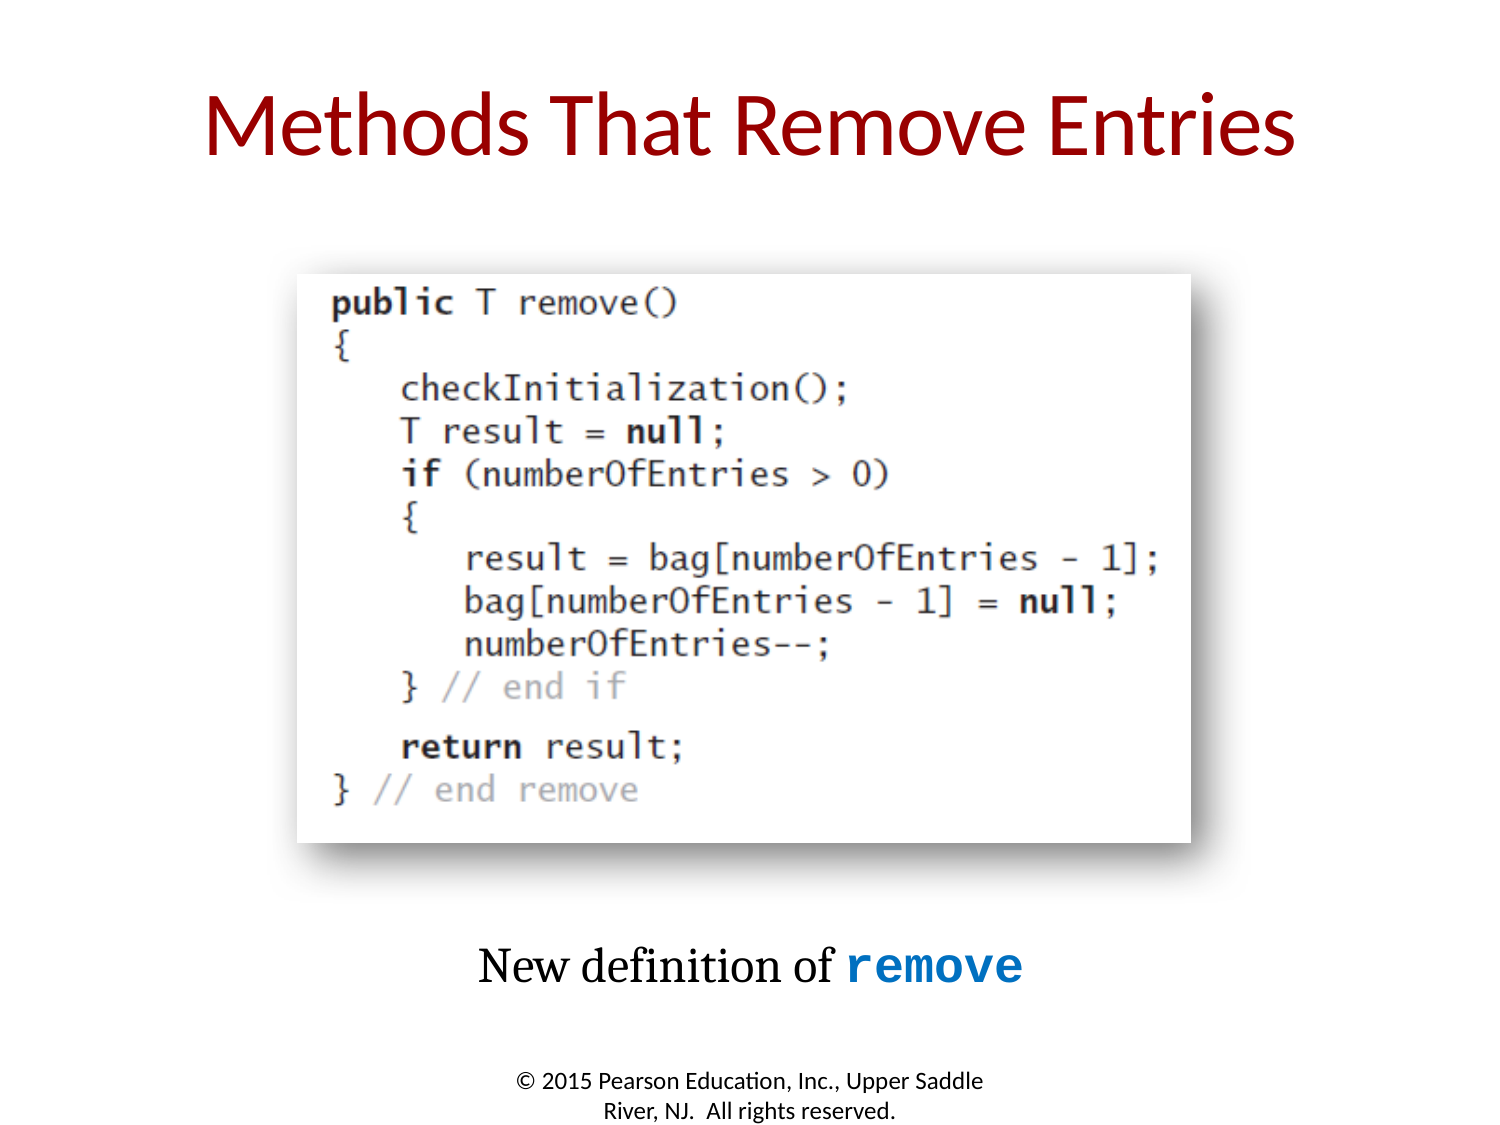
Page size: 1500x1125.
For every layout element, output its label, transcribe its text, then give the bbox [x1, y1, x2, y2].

title Methods That Remove Entries [75, 24, 1425, 213]
footer © 2015 Pearson Education, Inc., Upper Saddle River, NJ. All rights reserved. [512, 1065, 988, 1125]
picture [297, 274, 1192, 843]
list New definition of remove [36, 925, 1466, 1097]
